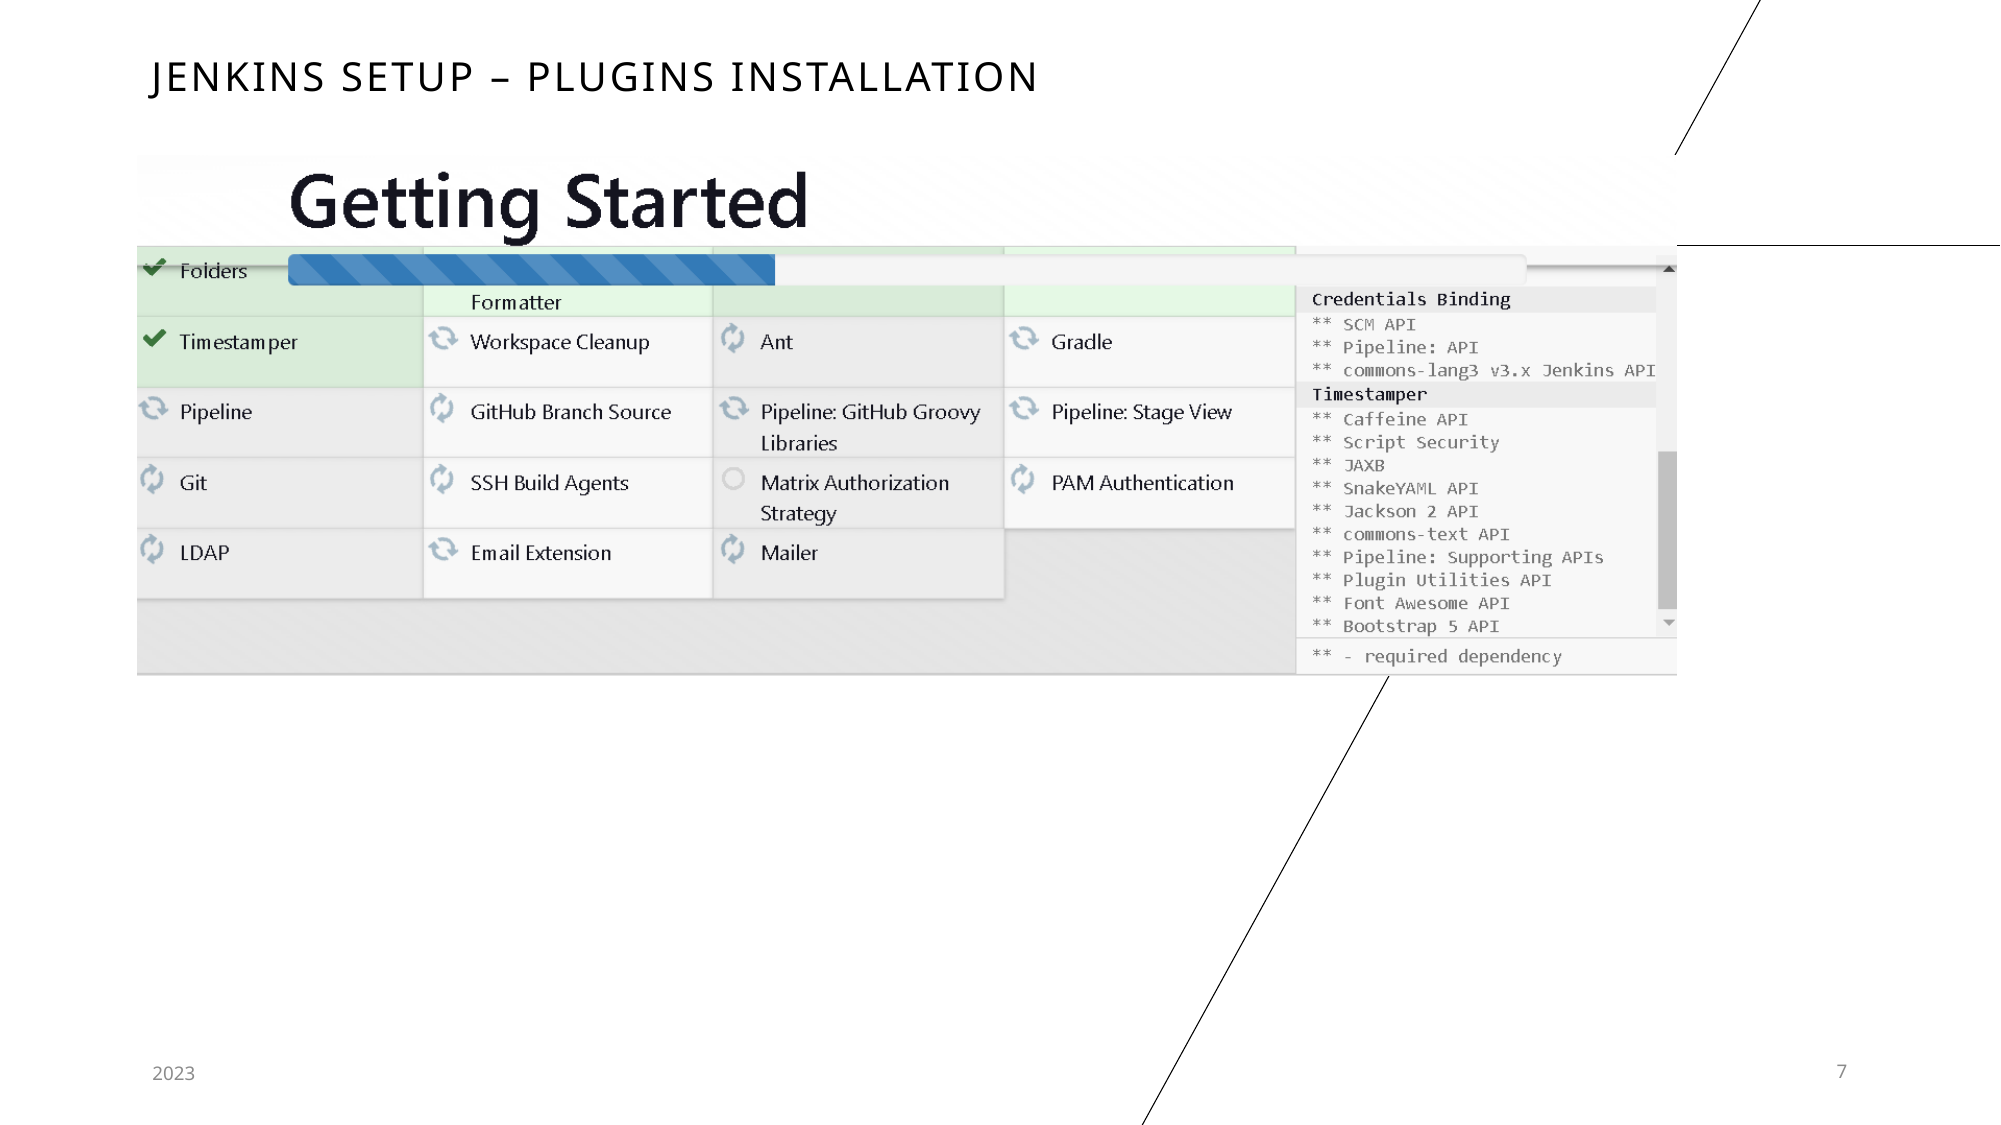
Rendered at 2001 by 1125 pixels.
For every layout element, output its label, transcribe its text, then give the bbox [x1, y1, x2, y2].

slide_number 2023 [137, 1042, 338, 1103]
slide_number 7 [1412, 1042, 1863, 1103]
picture [137, 155, 1677, 676]
title Jenkins setup – plugins installation [136, 23, 1177, 108]
